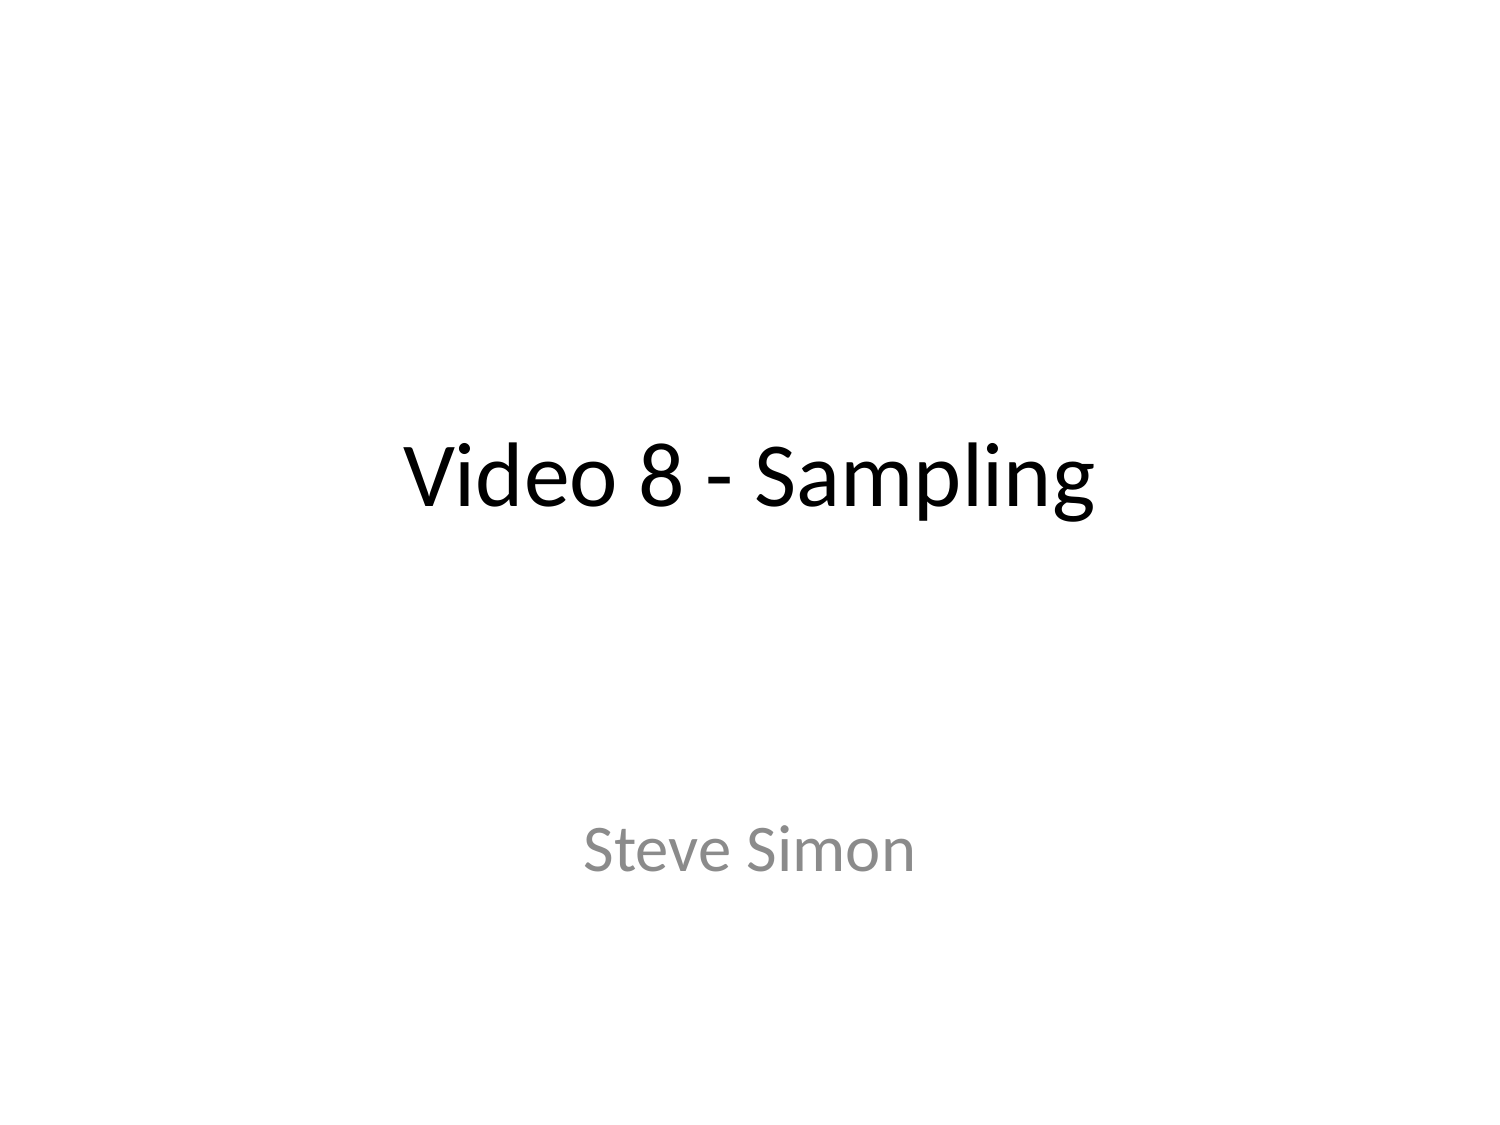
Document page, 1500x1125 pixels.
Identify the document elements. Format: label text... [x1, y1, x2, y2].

subtitle Steve Simon [225, 637, 1275, 925]
title Video 8 - Sampling [112, 349, 1388, 591]
